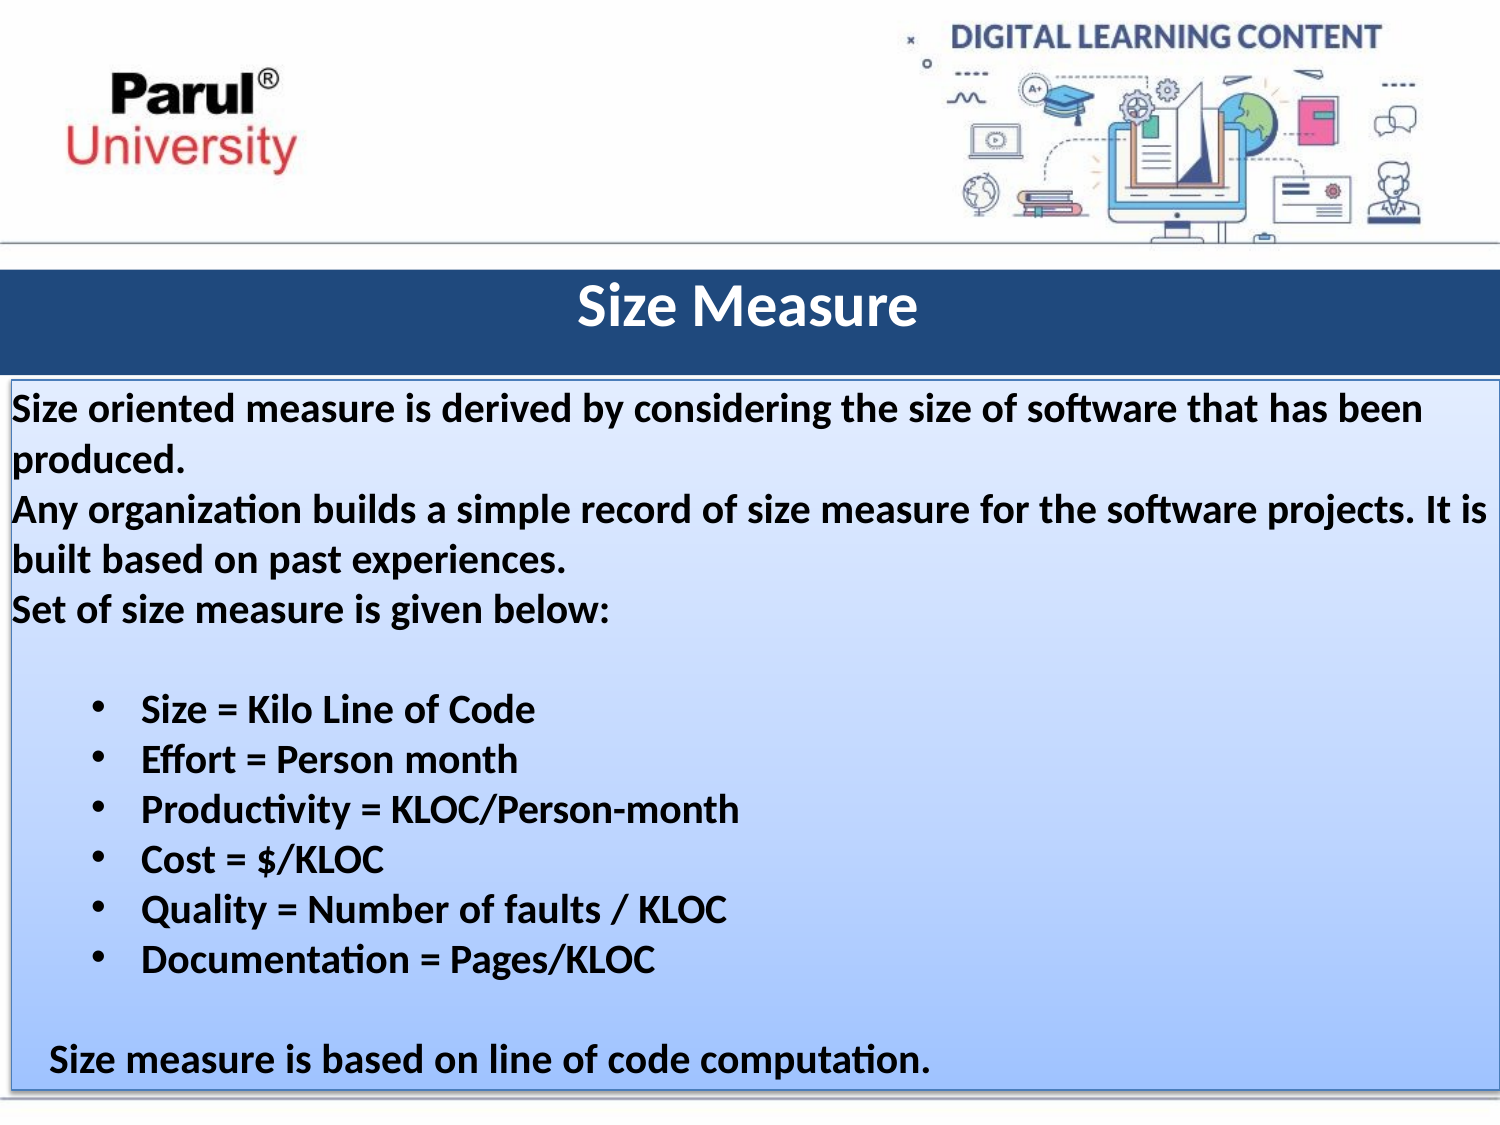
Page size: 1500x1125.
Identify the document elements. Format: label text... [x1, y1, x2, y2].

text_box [4, 375, 1500, 1101]
picture [0, 0, 1500, 247]
title Size Measure [0, 247, 1500, 377]
picture [0, 453, 1500, 1125]
